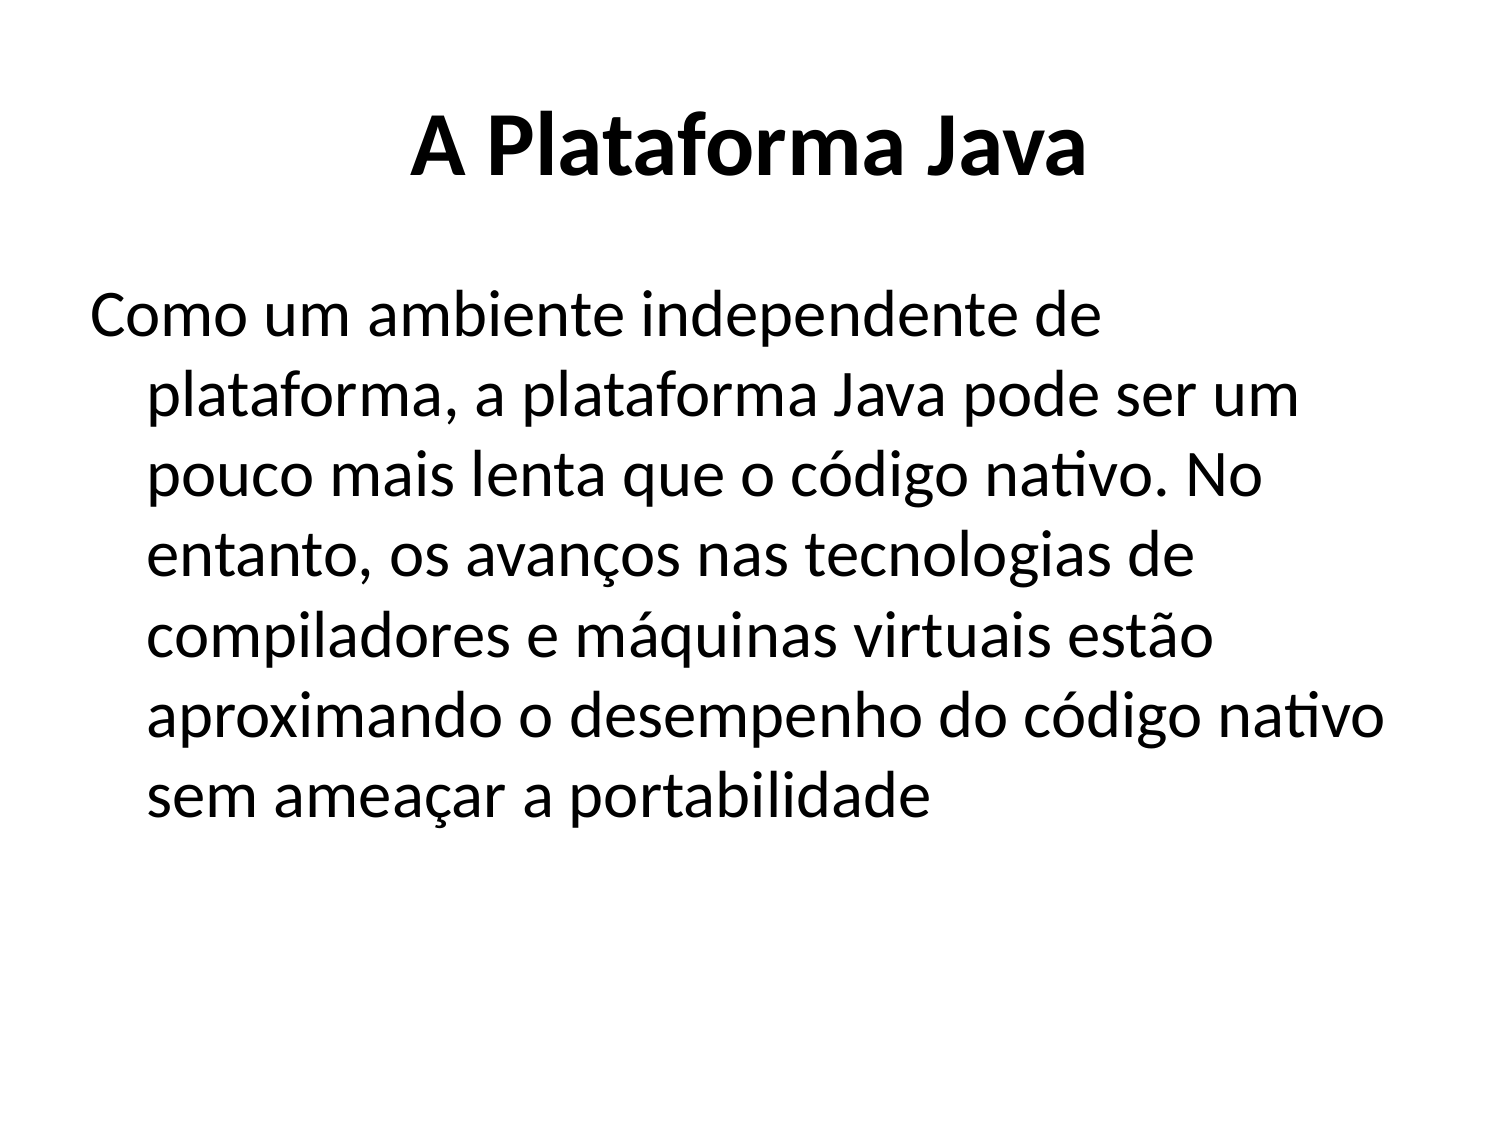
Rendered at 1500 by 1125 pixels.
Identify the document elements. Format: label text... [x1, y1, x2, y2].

title A Plataforma Java [75, 45, 1425, 233]
list Como um ambiente independente de plataforma, a plataforma Java pode ser um pouco mais lenta que o código nativo. No entanto, os avanços nas tecnologias de compiladores e máquinas virtuais estão aproximando o desempenho do código nativo sem ameaçar a portabilidade [75, 262, 1425, 1005]
